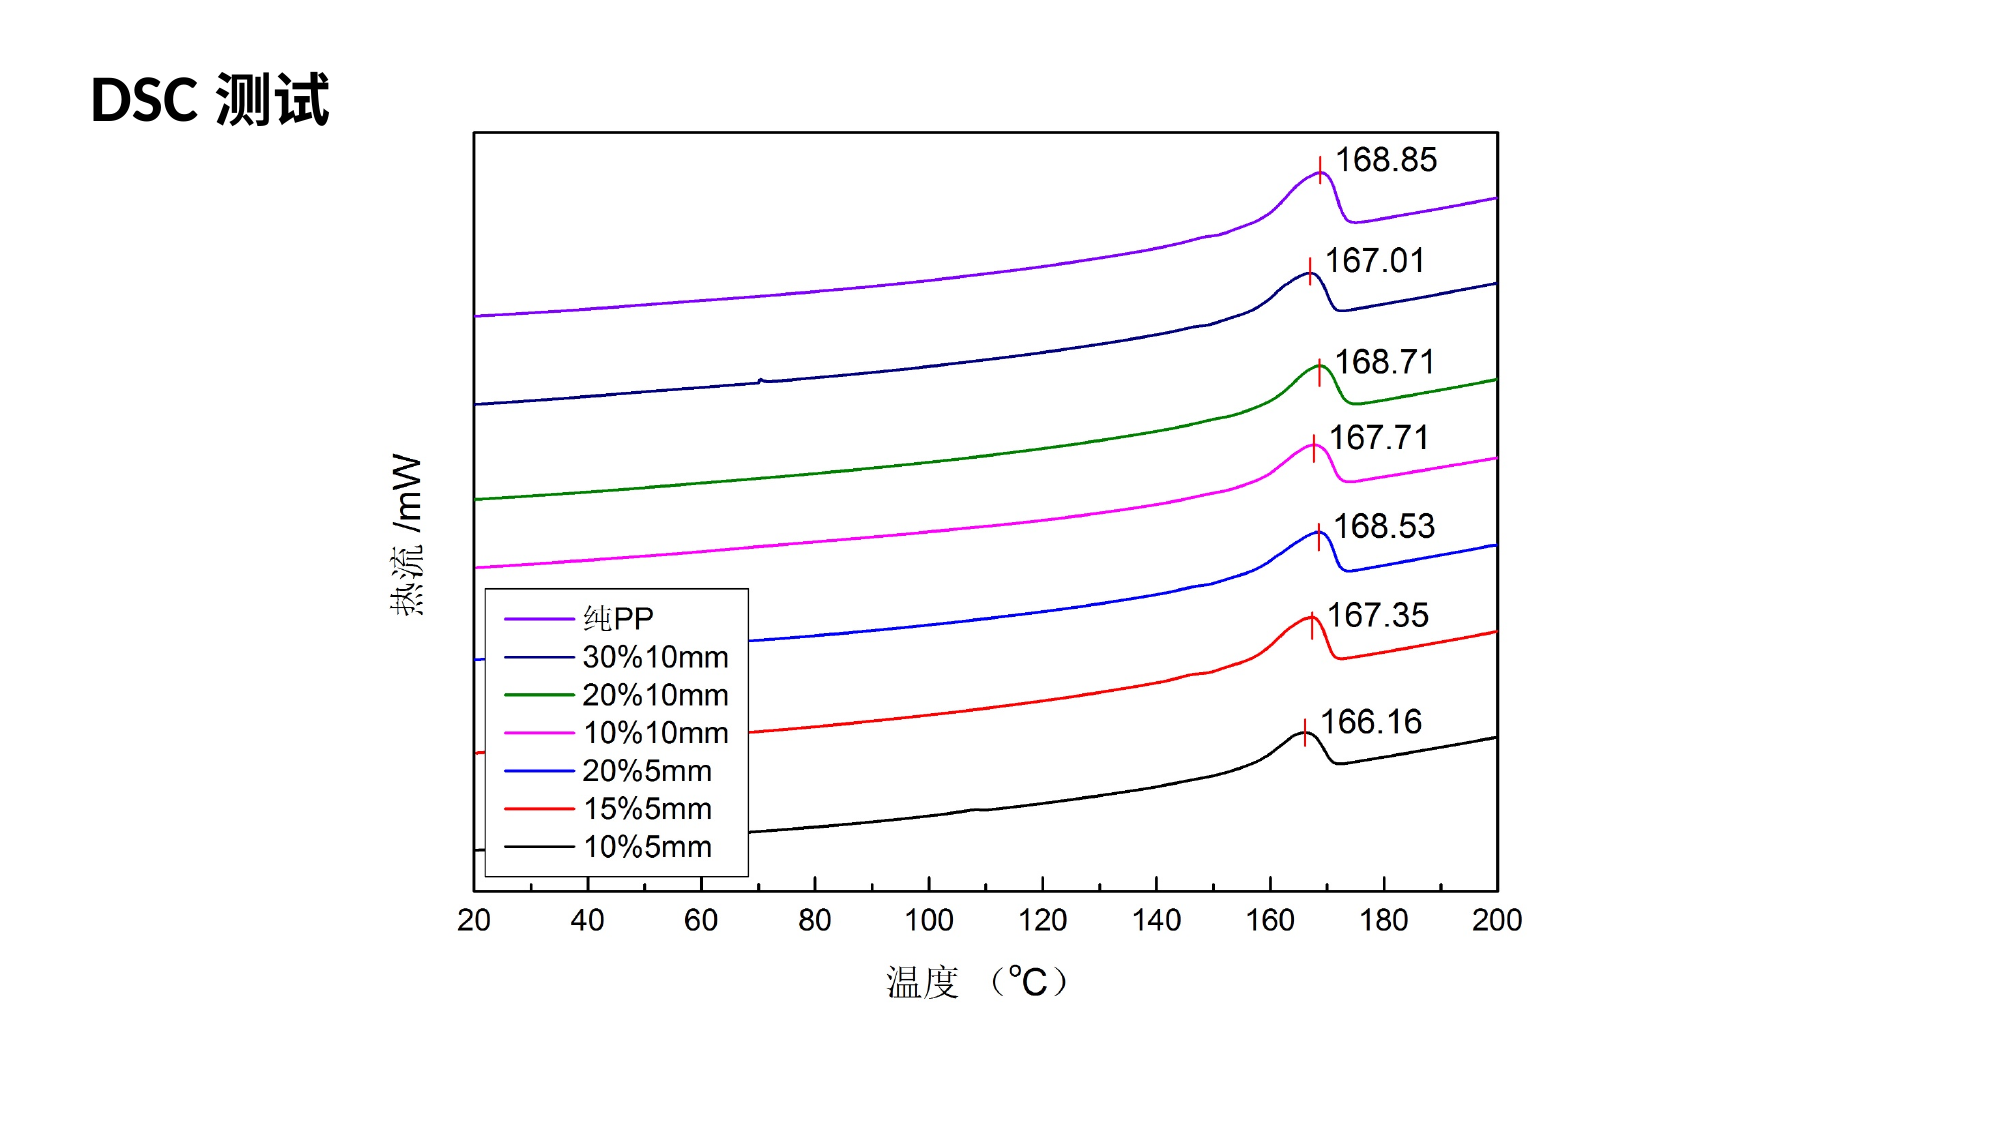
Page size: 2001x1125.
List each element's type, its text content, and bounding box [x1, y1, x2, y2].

text_box DSC测试 [75, 47, 346, 143]
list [382, 129, 1527, 1006]
